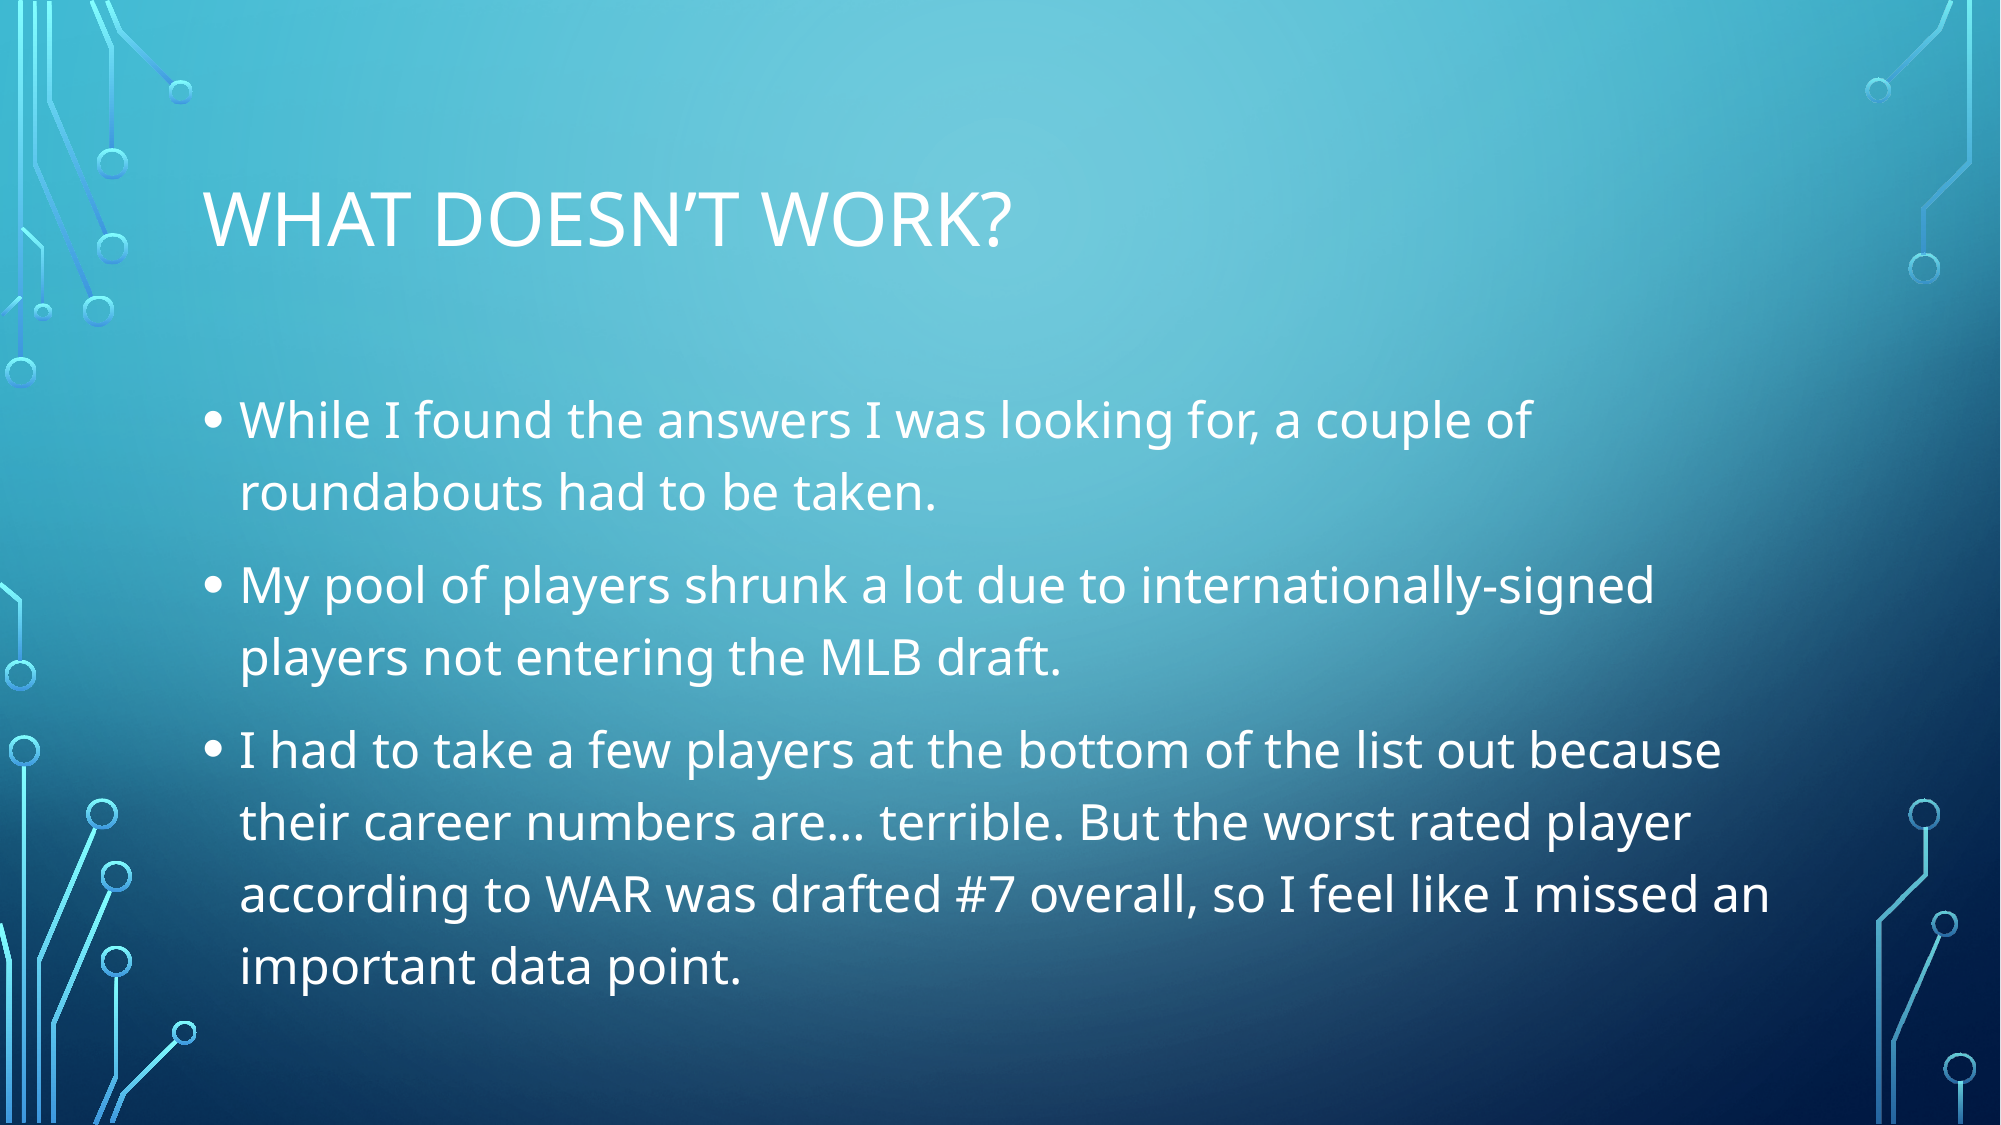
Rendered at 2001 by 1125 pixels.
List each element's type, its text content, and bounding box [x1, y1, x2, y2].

list While I found the answers I was looking for, a couple of roundabouts had to be taken. My pool of players shrunk a lot due to internationally-signed players not entering the MLB draft. I had to take a few players at the bottom of the list out because their career numbers are… terrible. But the worst rated player according to WAR was drafted #7 overall, so I feel like I missed an important data point. [187, 369, 1813, 950]
title What doesn’t work? [187, 101, 1813, 344]
